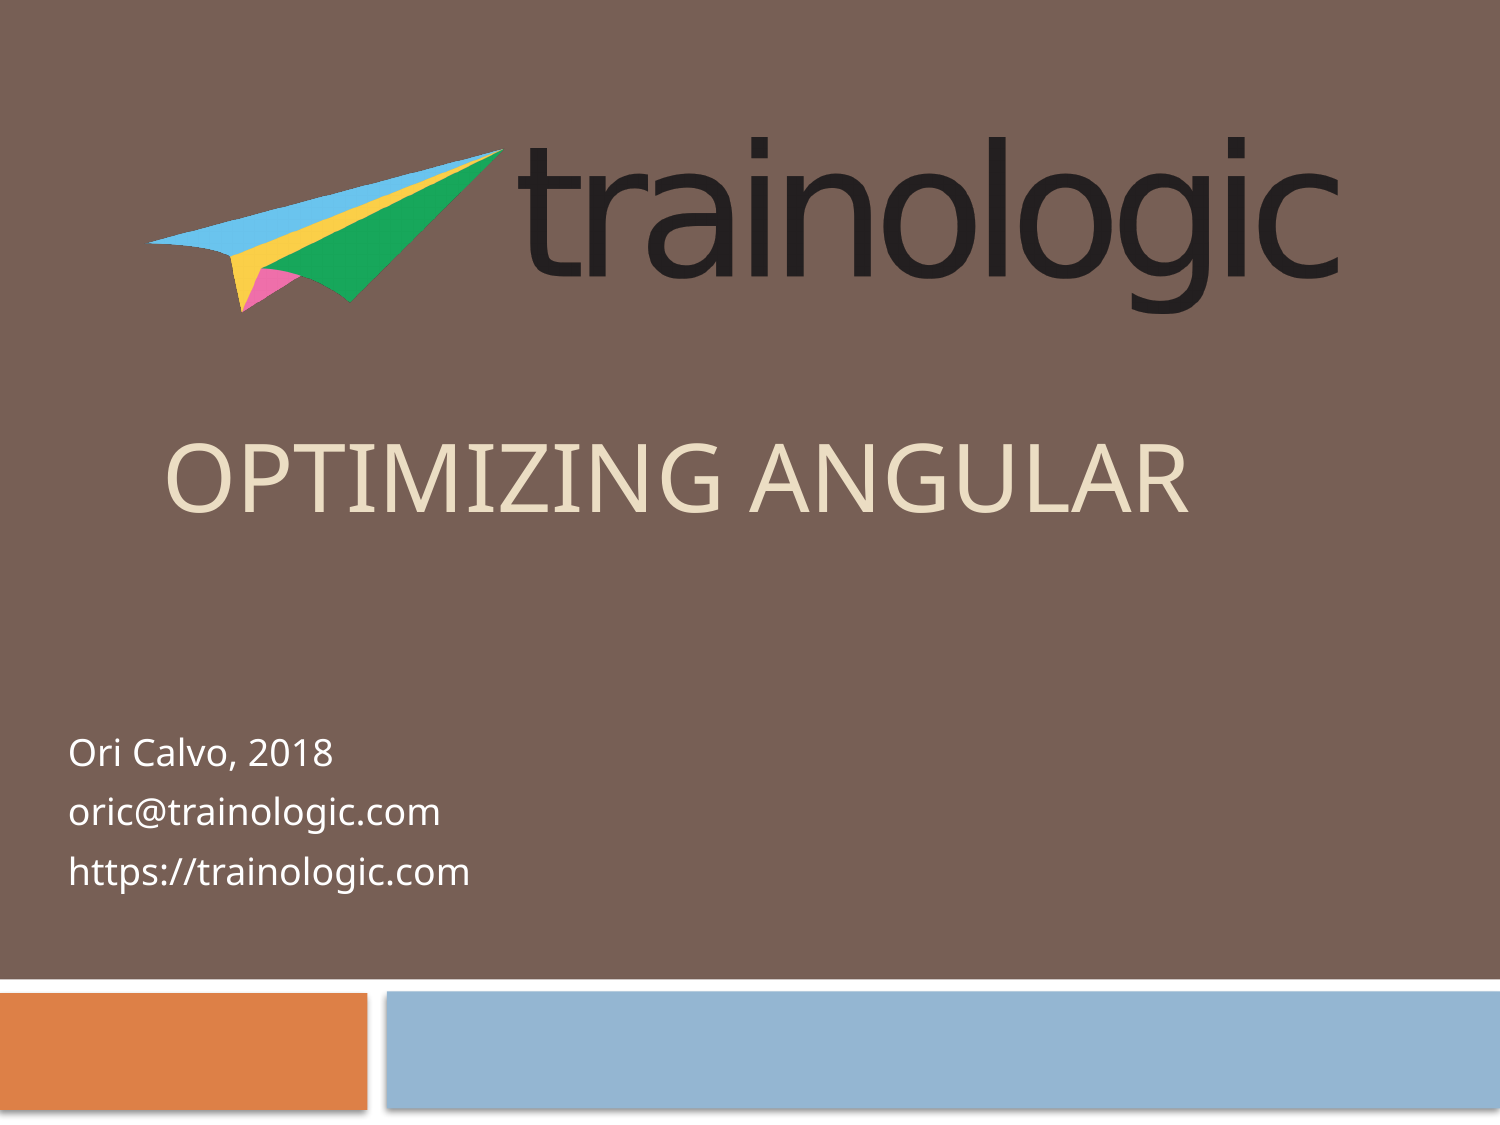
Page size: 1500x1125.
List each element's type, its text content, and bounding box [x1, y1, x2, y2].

subtitle Ori Calvo, 2018 oric@trainologic.com https://trainologic.com [53, 633, 1104, 988]
picture [142, 137, 1339, 315]
title Optimizing angular [147, 397, 1223, 539]
